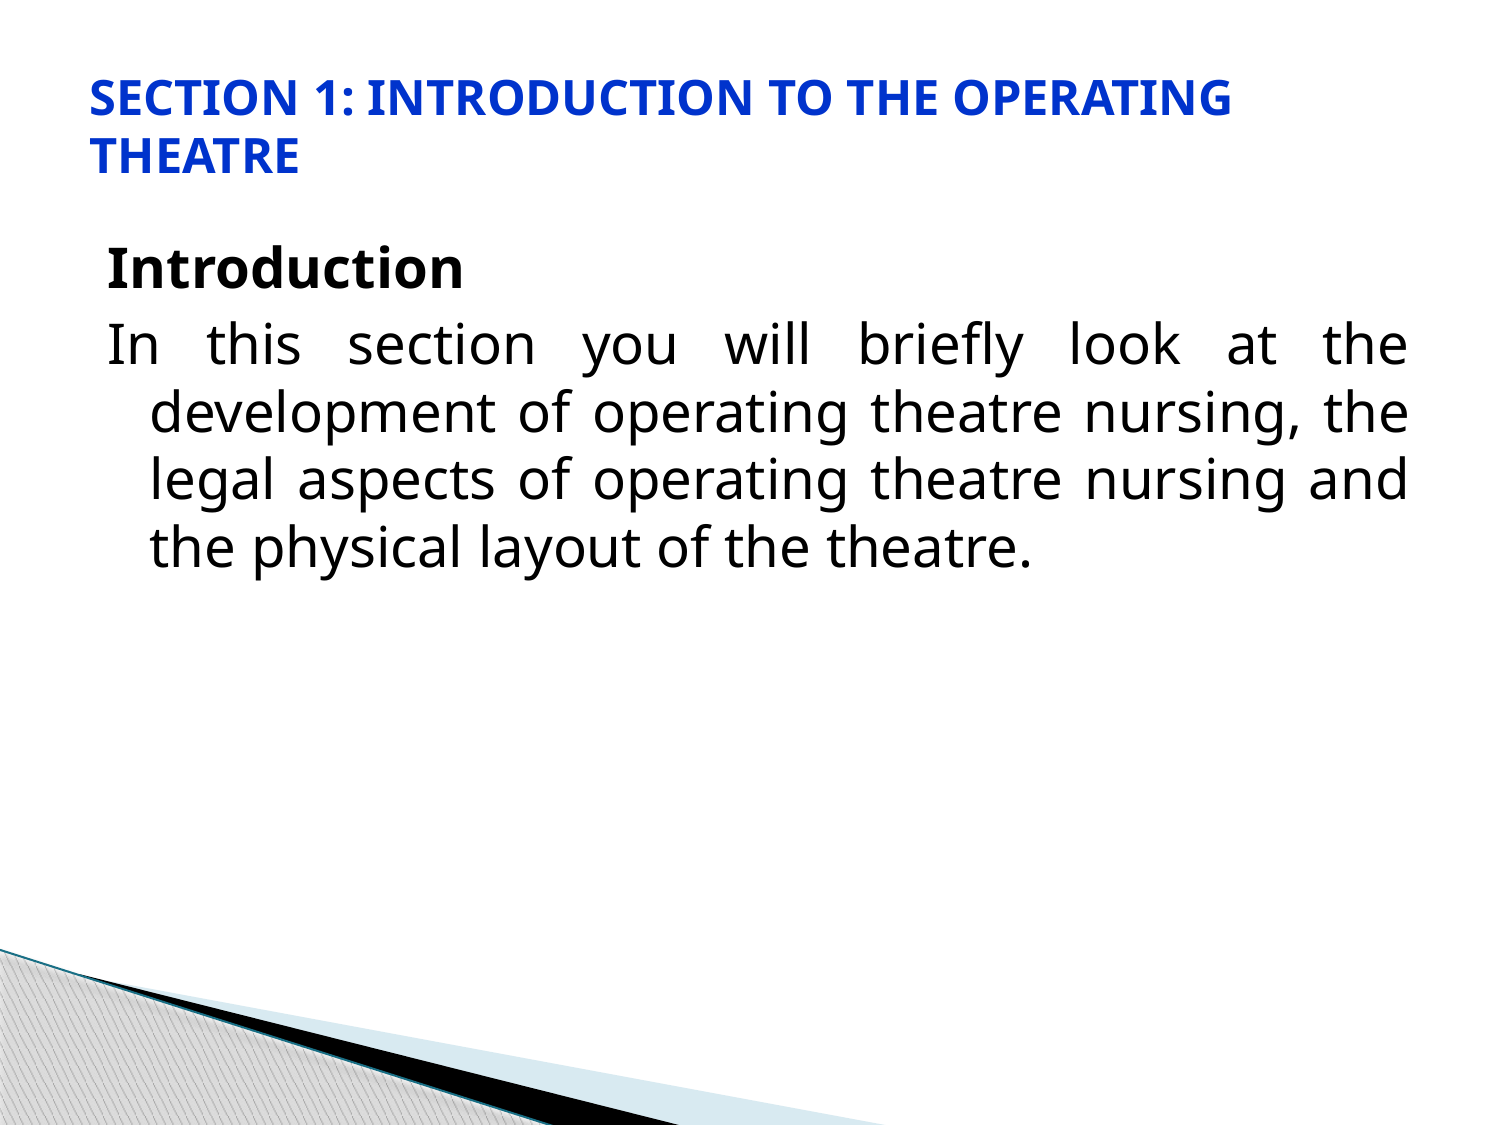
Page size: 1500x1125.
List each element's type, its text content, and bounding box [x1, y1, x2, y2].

list Introduction In this section you will briefly look at the development of operating theatre nursing, the legal aspects of operating theatre nursing and the physical layout of the theatre. [75, 250, 1425, 1005]
title SECTION 1: INTRODUCTION TO THE OPERATING THEATRE [75, 0, 1425, 250]
